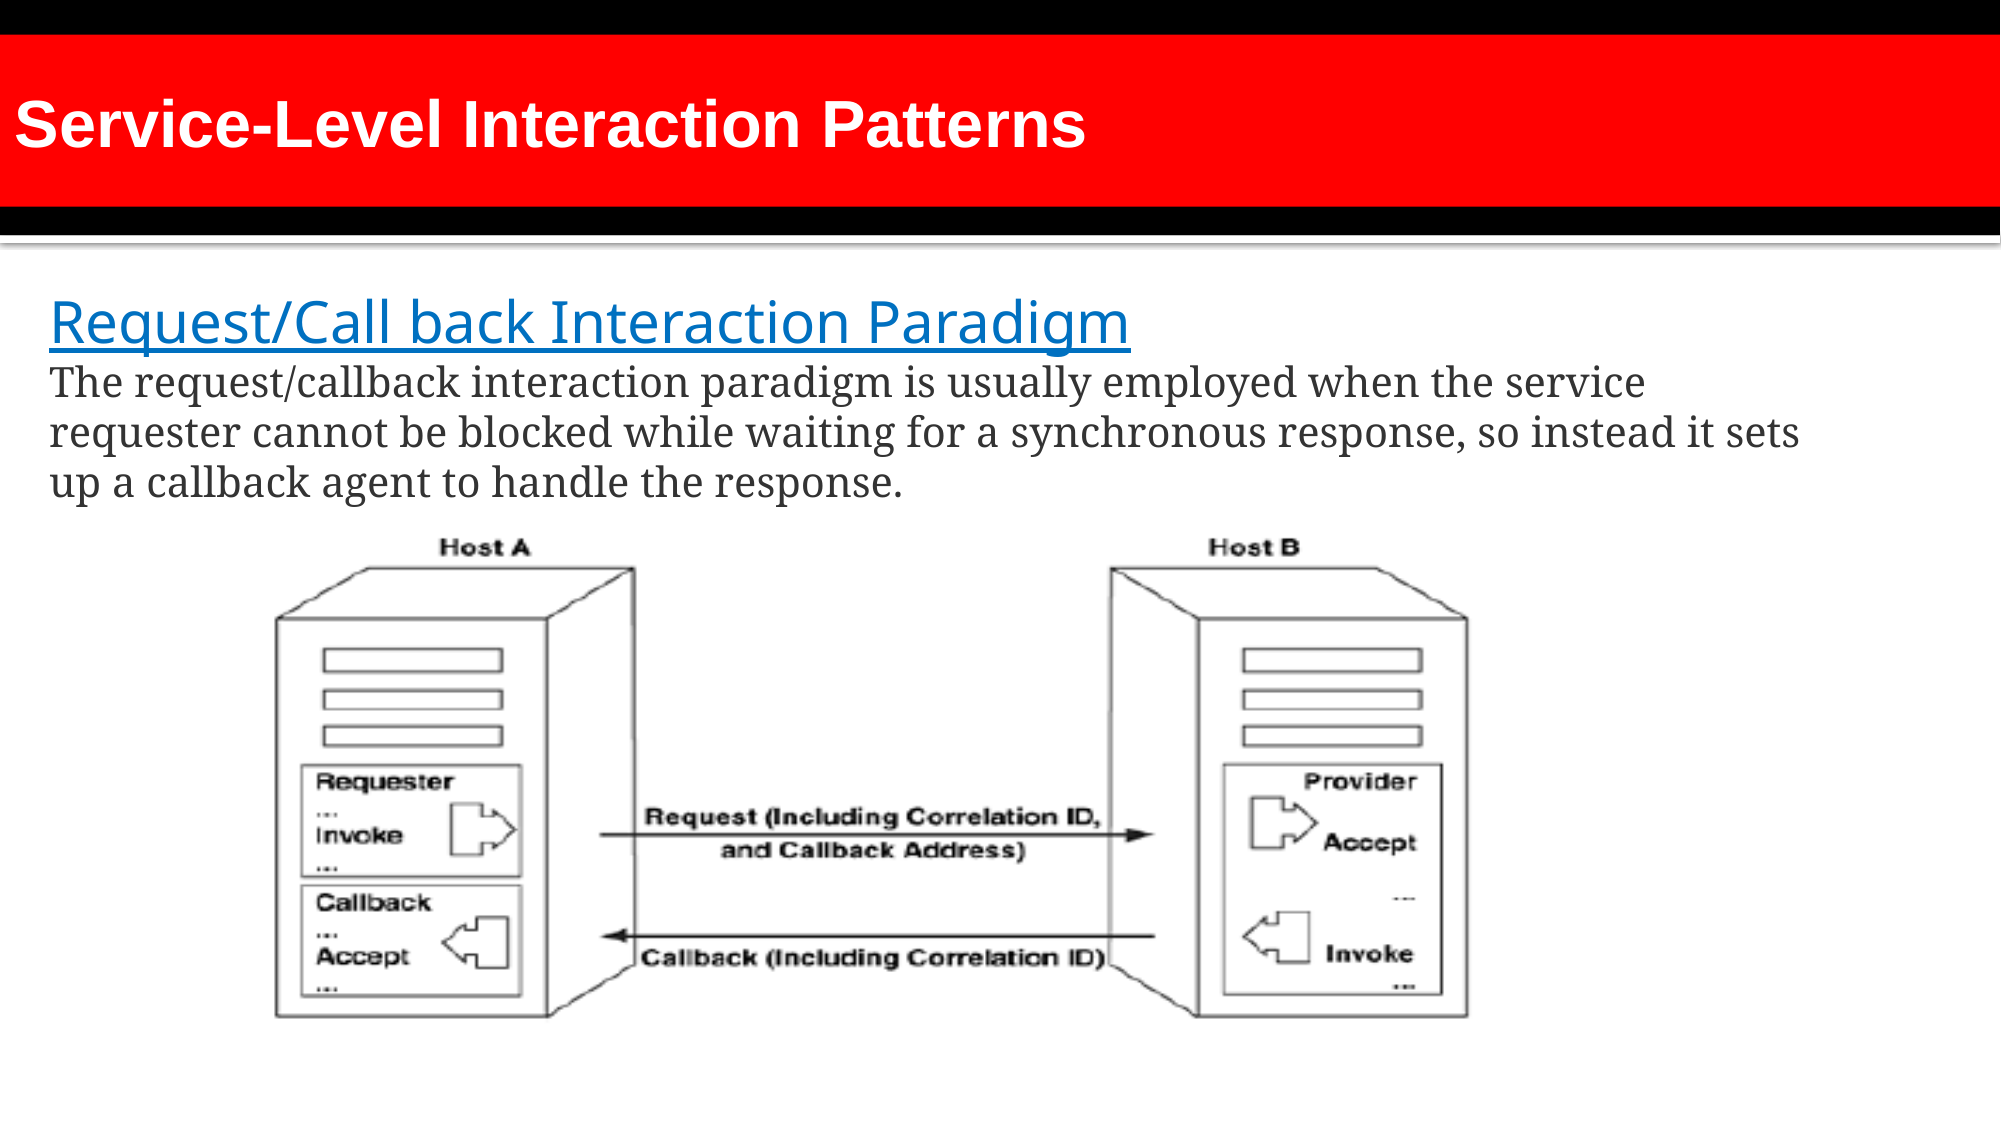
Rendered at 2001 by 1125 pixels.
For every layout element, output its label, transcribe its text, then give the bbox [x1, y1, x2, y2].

text_box Service-Level Interaction Patterns [0, 34, 2000, 207]
picture [242, 519, 1487, 1028]
text_box Request/Call back Interaction Paradigm The request/callback interaction paradigm is usually employed when the service requester cannot be blocked while waiting for a synchronous response, so instead it sets up a callback agent to handle the response. [40, 270, 1816, 1071]
